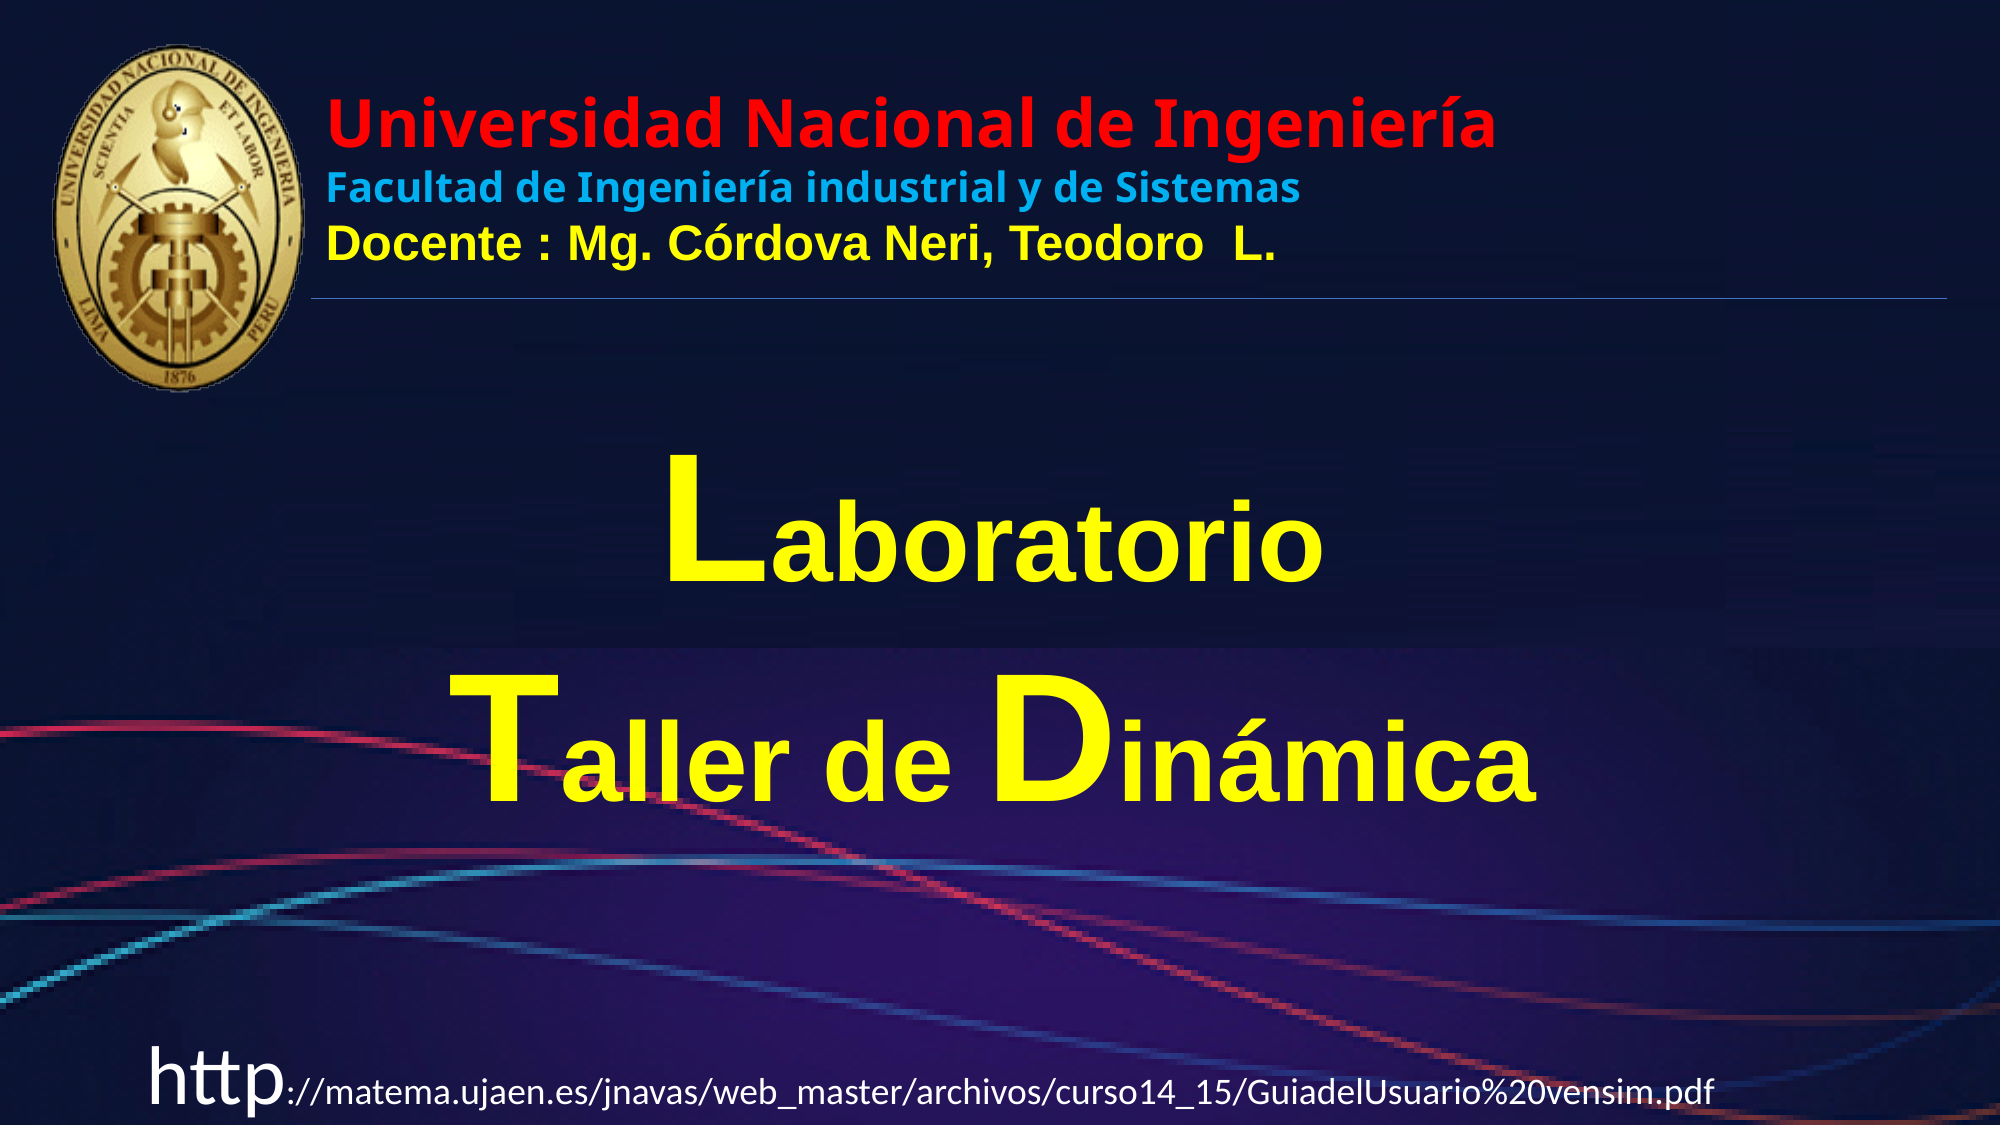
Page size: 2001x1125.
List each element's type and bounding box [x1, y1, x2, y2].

text_box [50, 43, 311, 401]
picture [0, 0, 2000, 1125]
